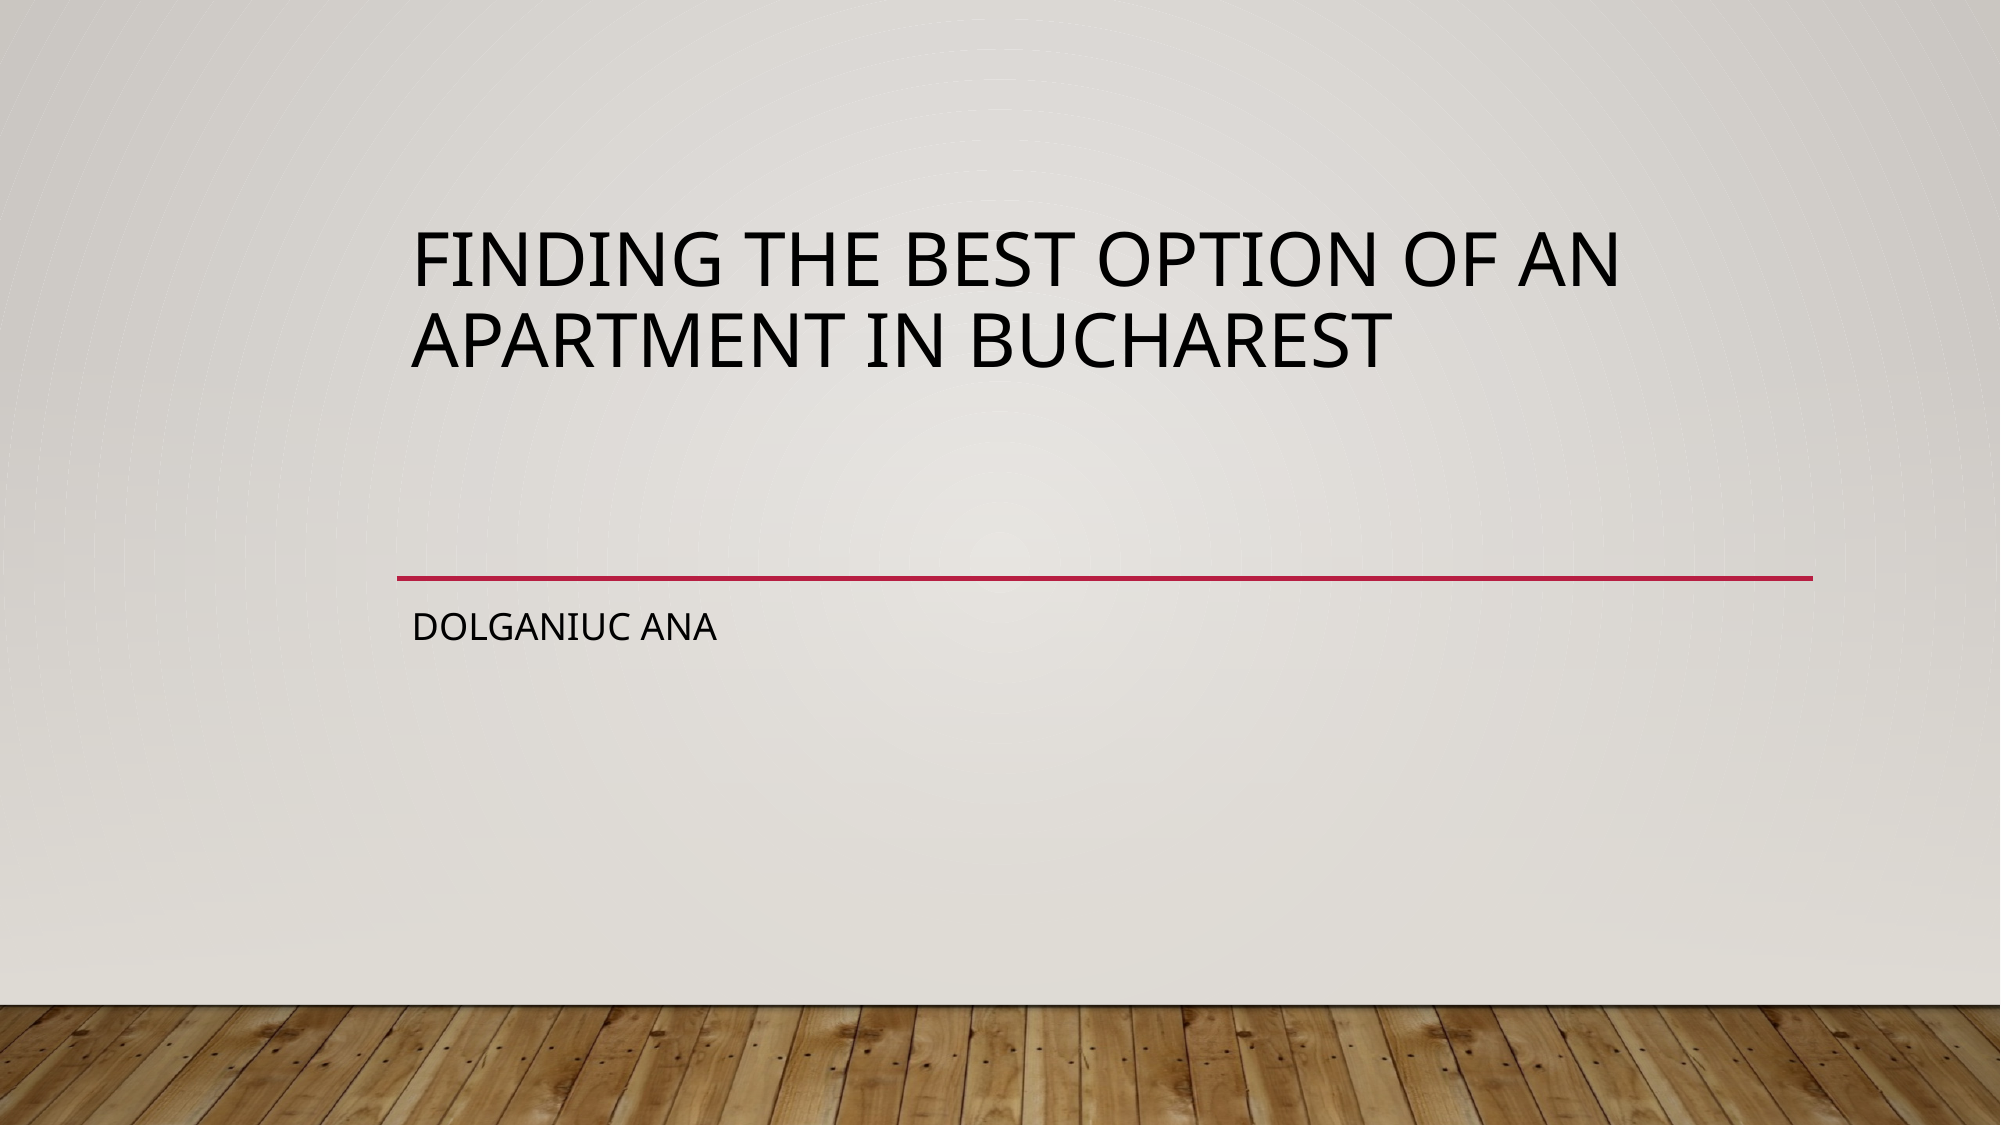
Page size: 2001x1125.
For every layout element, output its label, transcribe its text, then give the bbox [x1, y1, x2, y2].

subtitle Dolganiuc Ana [396, 579, 1814, 740]
title Finding the best option of an apartment in Bucharest [396, 131, 1814, 549]
picture [0, 1005, 2000, 1125]
